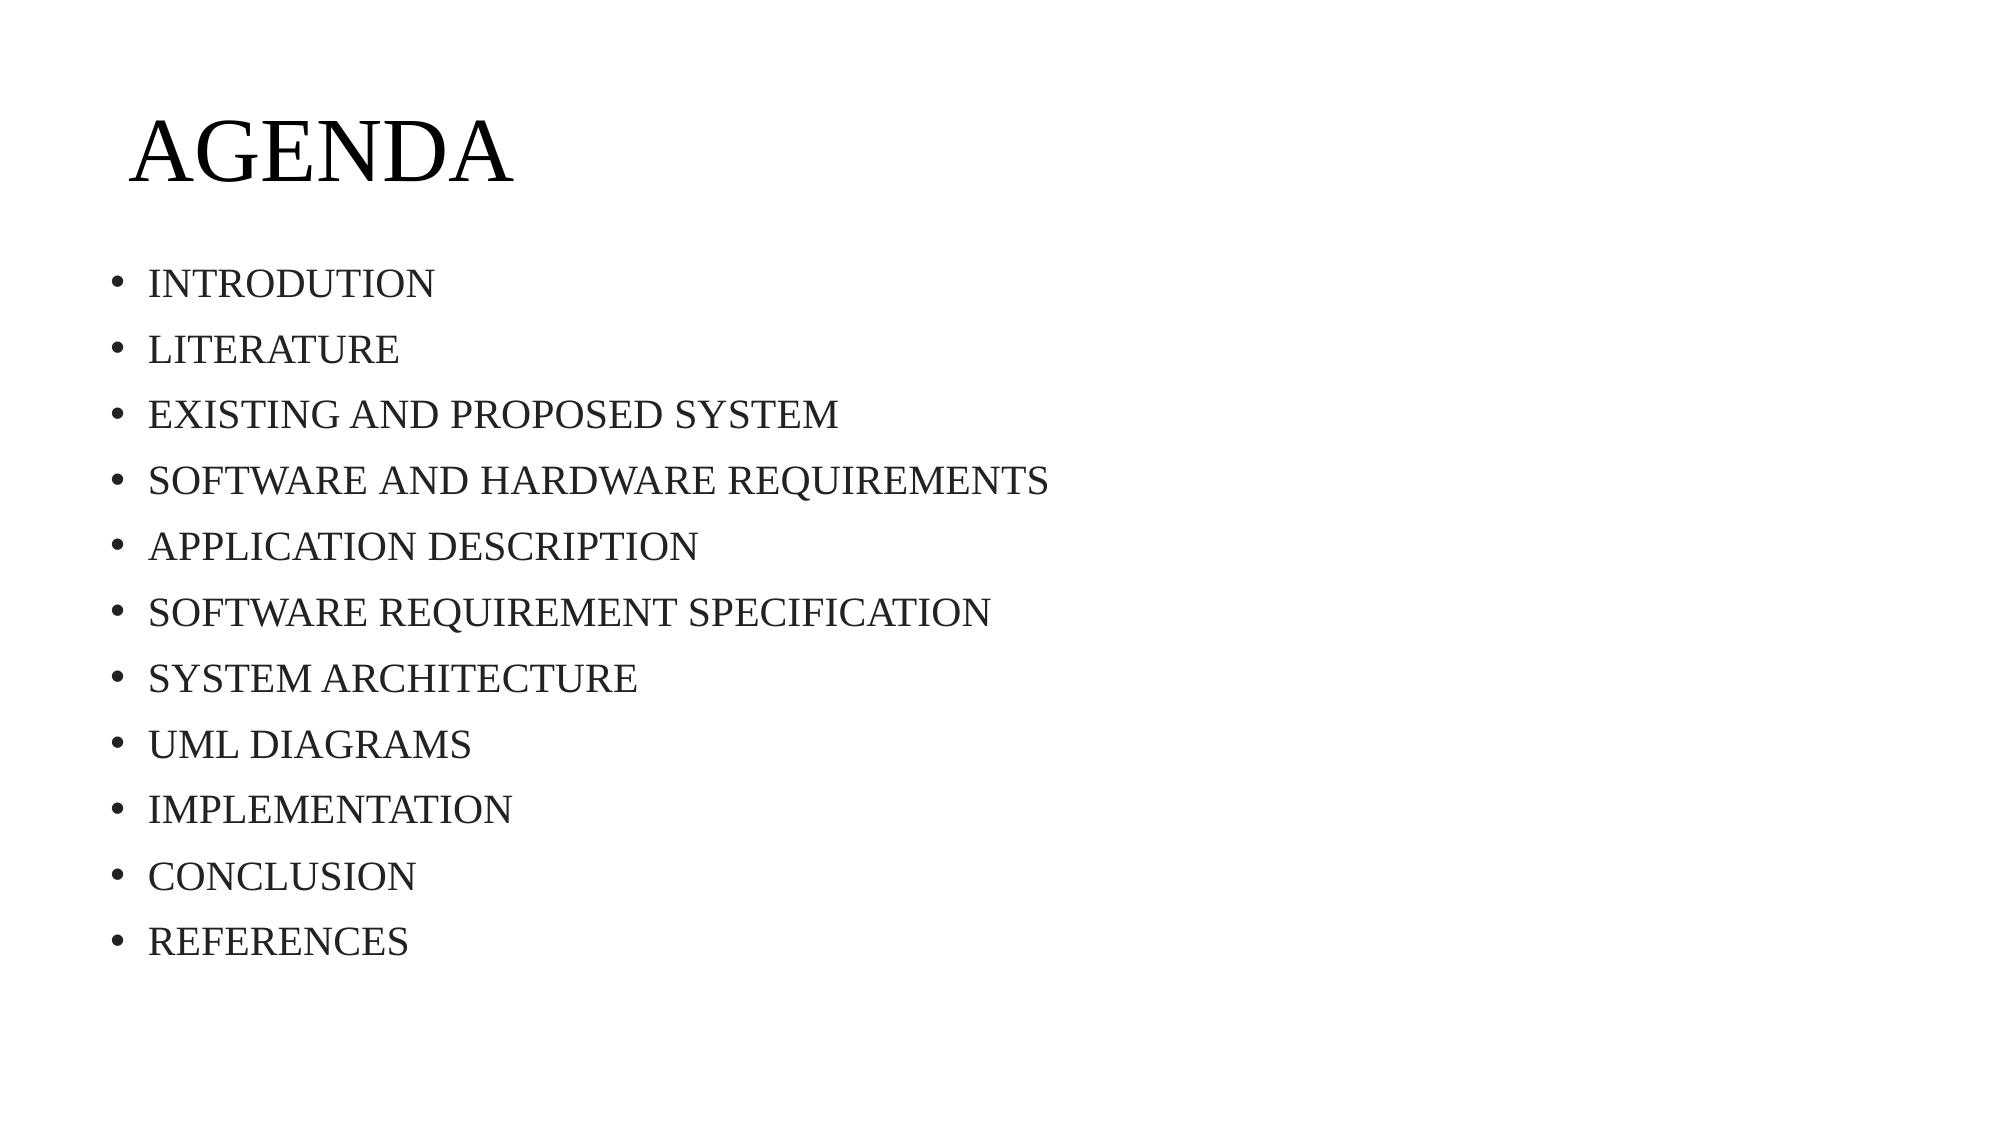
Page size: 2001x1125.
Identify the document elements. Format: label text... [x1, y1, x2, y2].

list INTRODUTION LITERATURE EXISTING AND PROPOSED SYSTEM SOFTWARE AND HARDWARE REQUIREMENTS APPLICATION DESCRIPTION SOFTWARE REQUIREMENT SPECIFICATION SYSTEM ARCHITECTURE UML DIAGRAMS IMPLEMENTATION CONCLUSION REFERENCES [95, 253, 1431, 623]
title AGENDA [95, 77, 549, 226]
